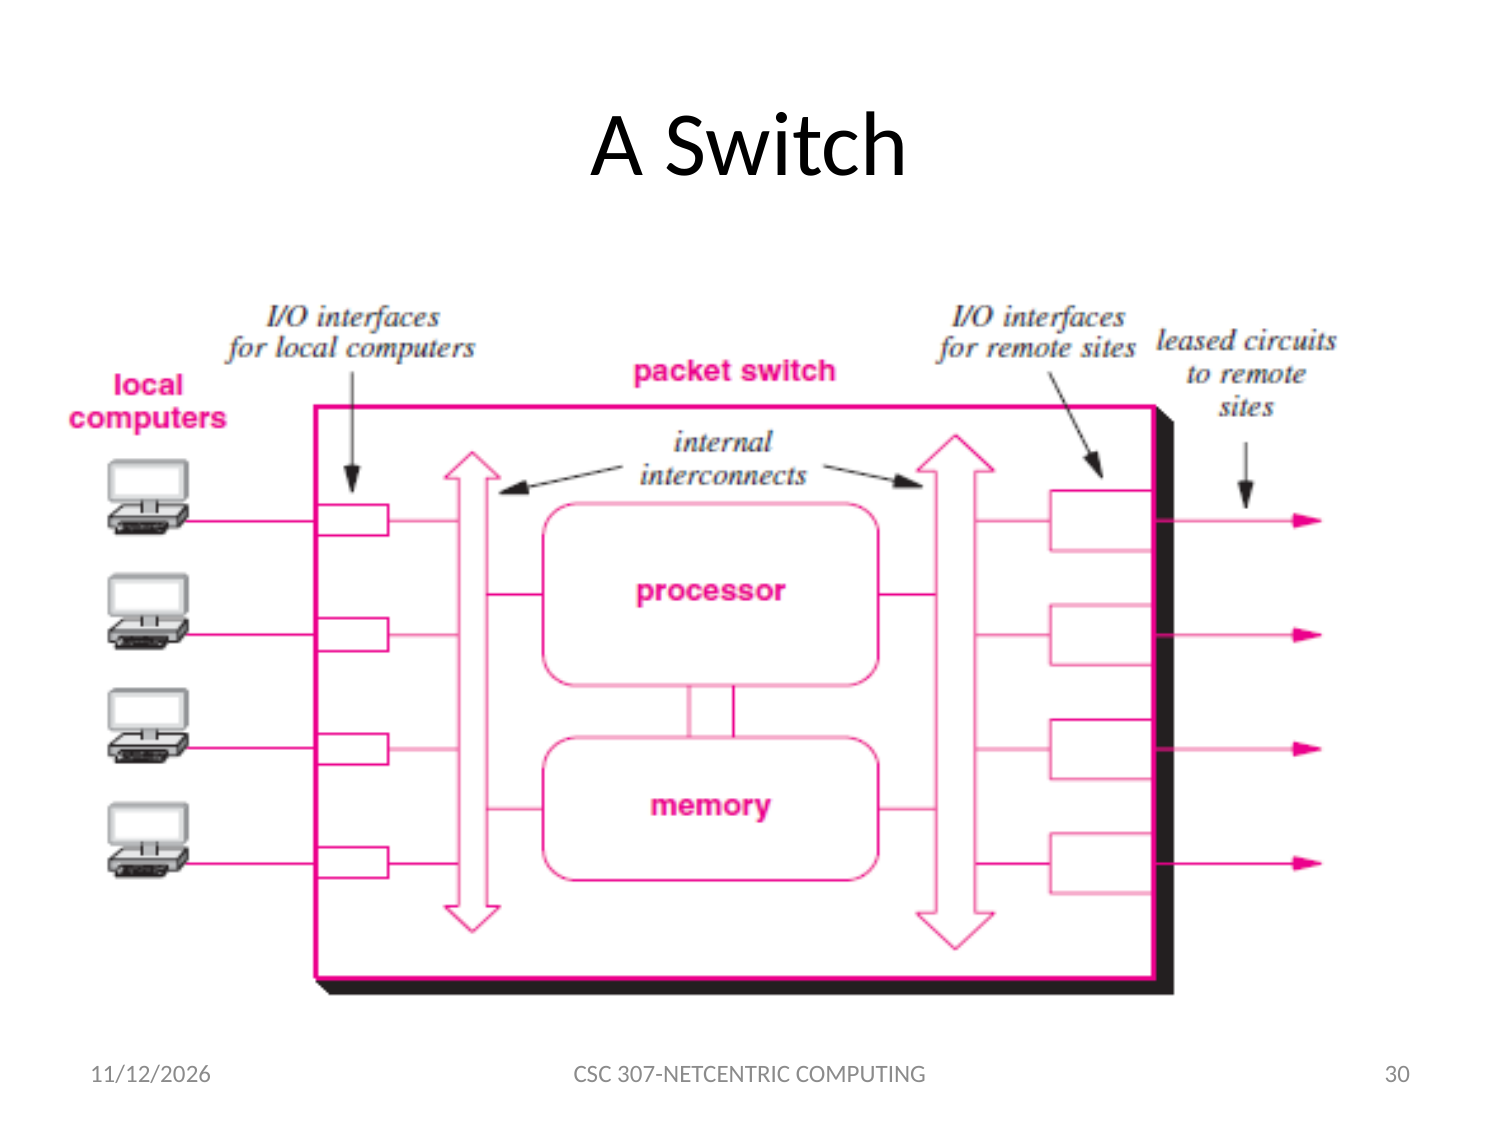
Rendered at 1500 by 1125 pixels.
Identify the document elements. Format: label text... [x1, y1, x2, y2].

slide_number 30 [1074, 1042, 1425, 1103]
title A Switch [75, 45, 1425, 233]
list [49, 287, 1388, 1038]
footer CSC 307-NETCENTRIC COMPUTING [512, 1047, 988, 1103]
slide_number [75, 1047, 425, 1103]
